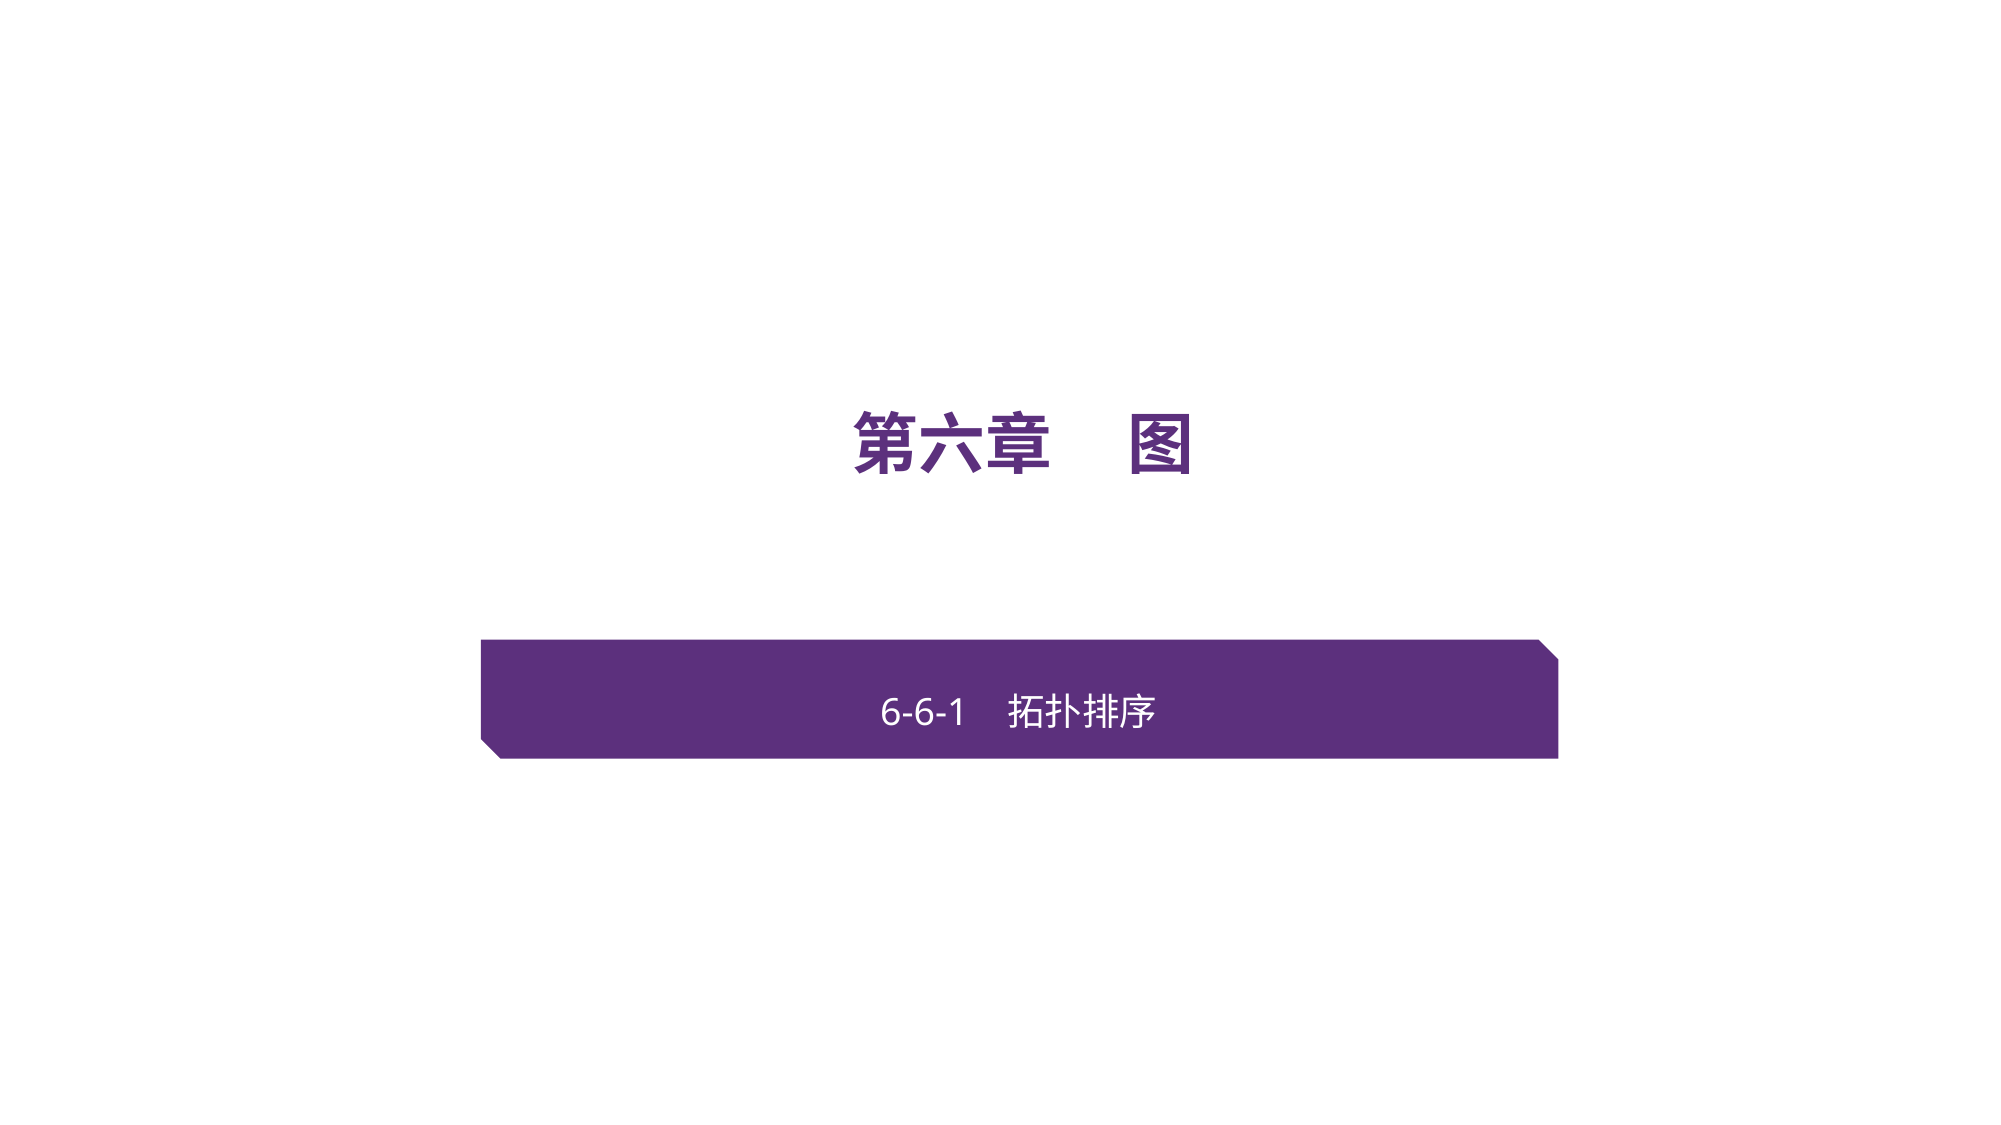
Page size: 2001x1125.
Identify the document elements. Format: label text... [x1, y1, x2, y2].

text_box 6-6-1 拓扑排序 [554, 658, 1483, 741]
text_box 第六章 图 [469, 394, 1578, 489]
text_box v [382, 326, 1644, 550]
text_box [479, 638, 1560, 760]
